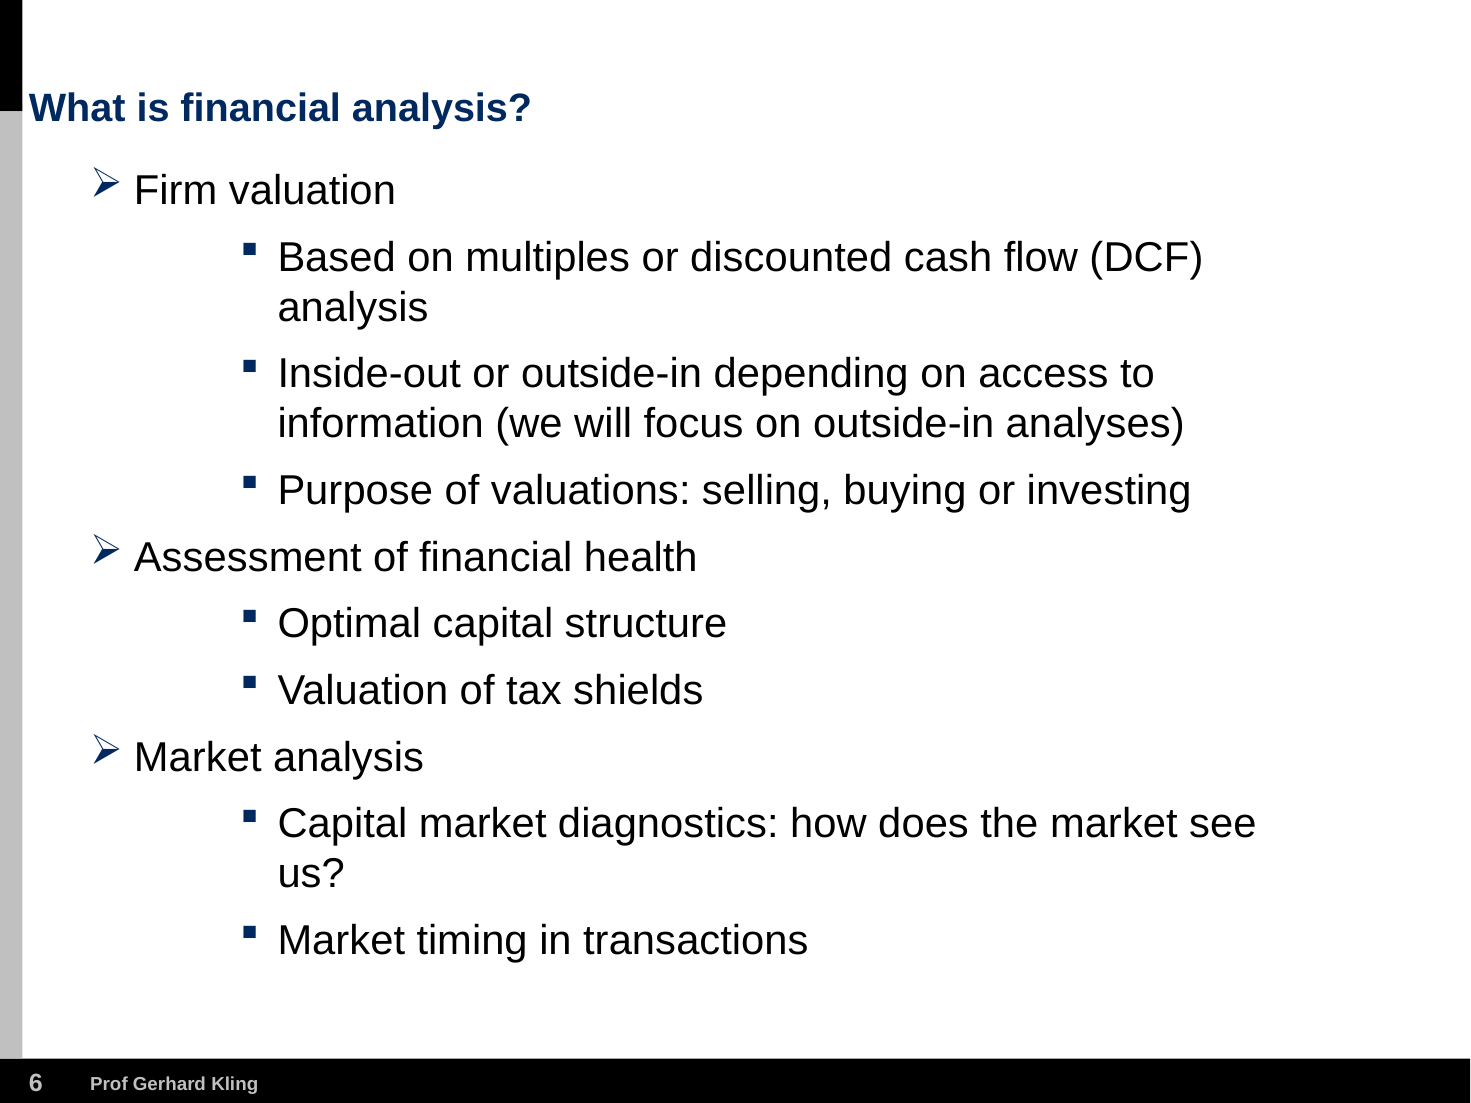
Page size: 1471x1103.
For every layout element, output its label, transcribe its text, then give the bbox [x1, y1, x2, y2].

slide_number 5 [28, 1065, 60, 1097]
title What is financial analysis? [28, 86, 1193, 131]
footer Prof Gerhard Kling [89, 1071, 260, 1095]
text_box Firm valuation Based on multiples or discounted cash flow (DCF) analysis Inside-out or outside-in depending on access to information (we will focus on outside-in analyses) Purpose of valuations: selling, buying or investing Assessment of financial health Optimal capital structure Valuation of tax shields Market analysis Capital market diagnostics: how does the market see us? Market timing in transactions [90, 162, 1287, 963]
